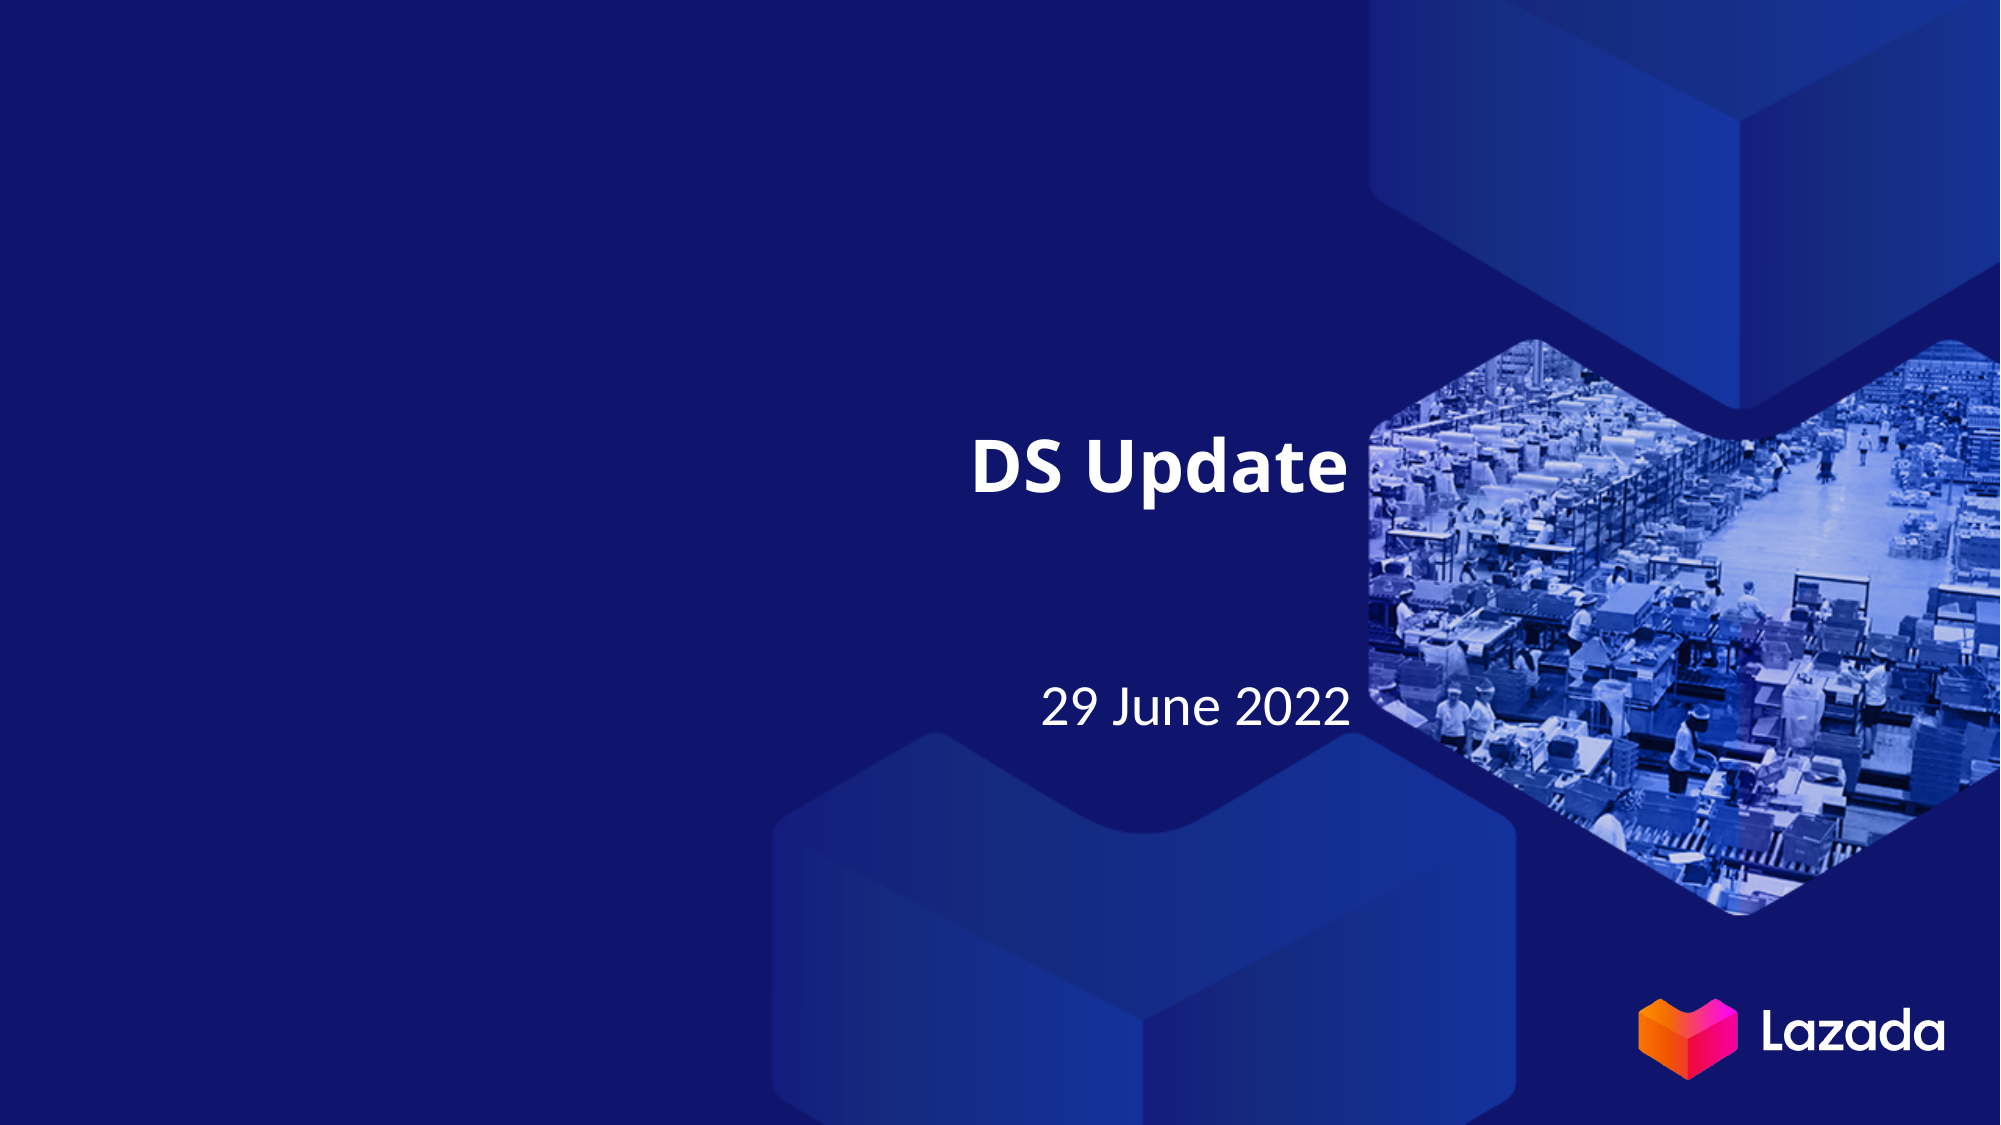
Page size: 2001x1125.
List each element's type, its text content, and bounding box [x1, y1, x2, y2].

picture [0, 0, 2000, 1125]
text_box DS Update [0, 421, 1365, 669]
text_box 29 June 2022 [1025, 668, 1383, 722]
